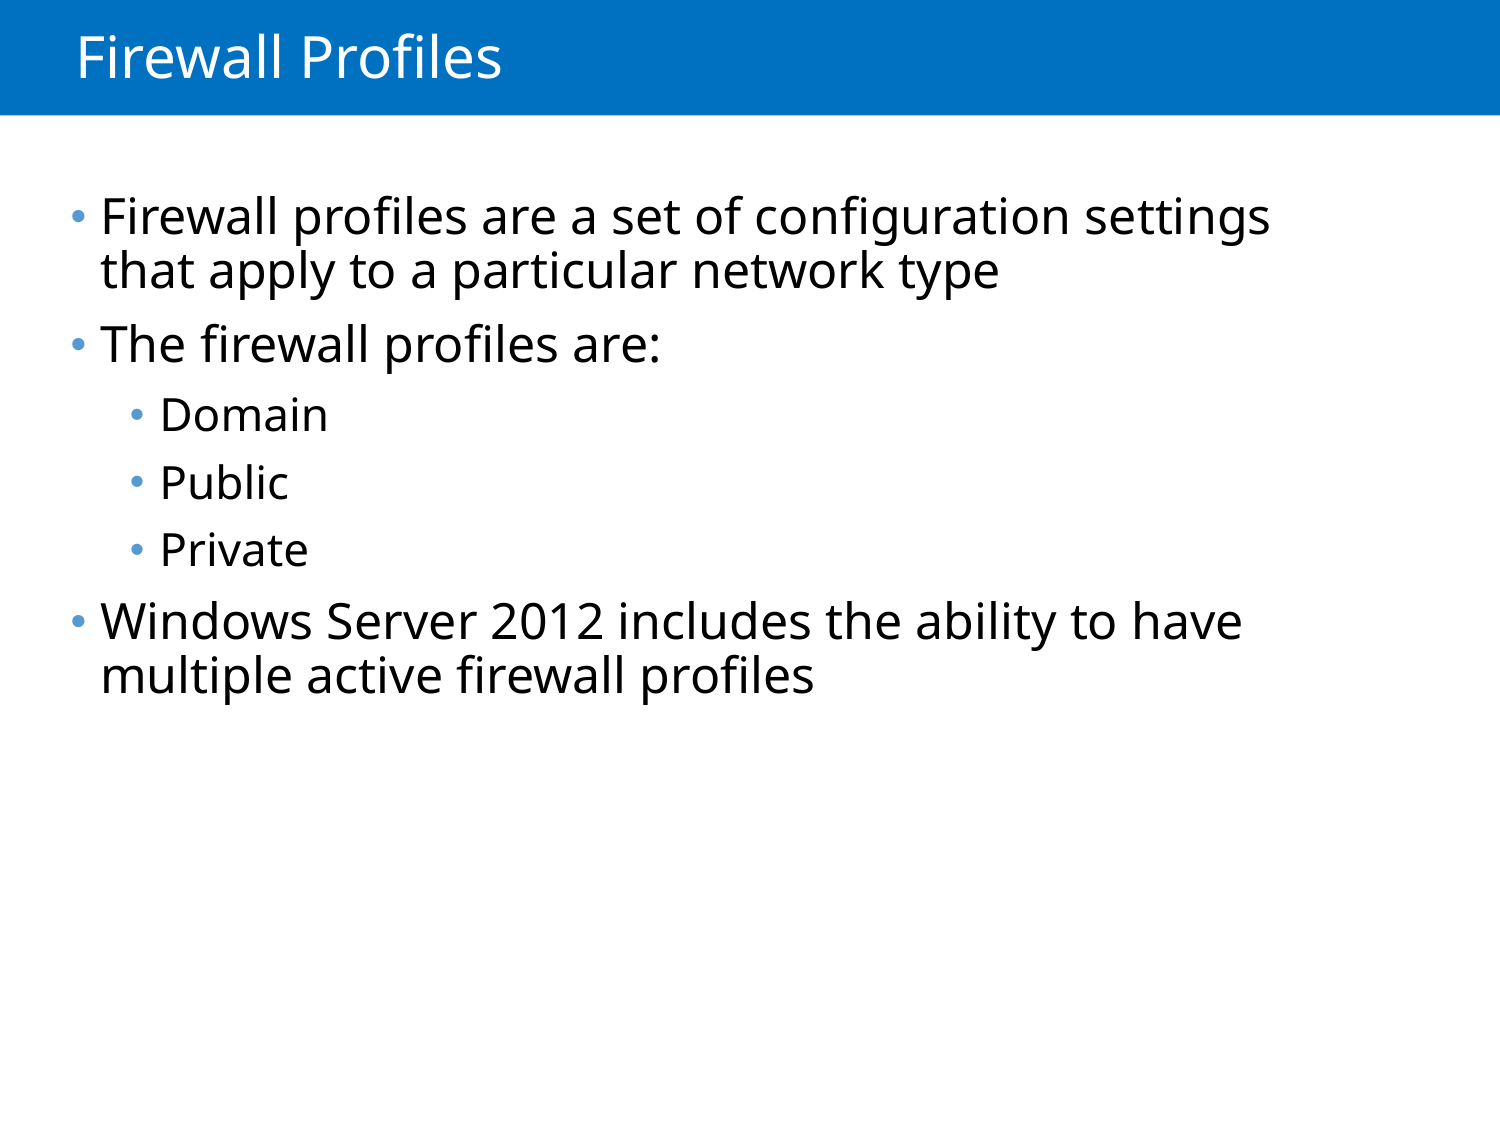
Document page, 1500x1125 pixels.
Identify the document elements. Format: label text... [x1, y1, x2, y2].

title Firewall Profiles [75, 0, 1351, 122]
text_box Firewall profiles are a set of configuration settings that apply to a particular network type The firewall profiles are: Domain Public Private Windows Server 2012 includes the ability to have multiple active firewall profiles [41, 156, 1321, 740]
